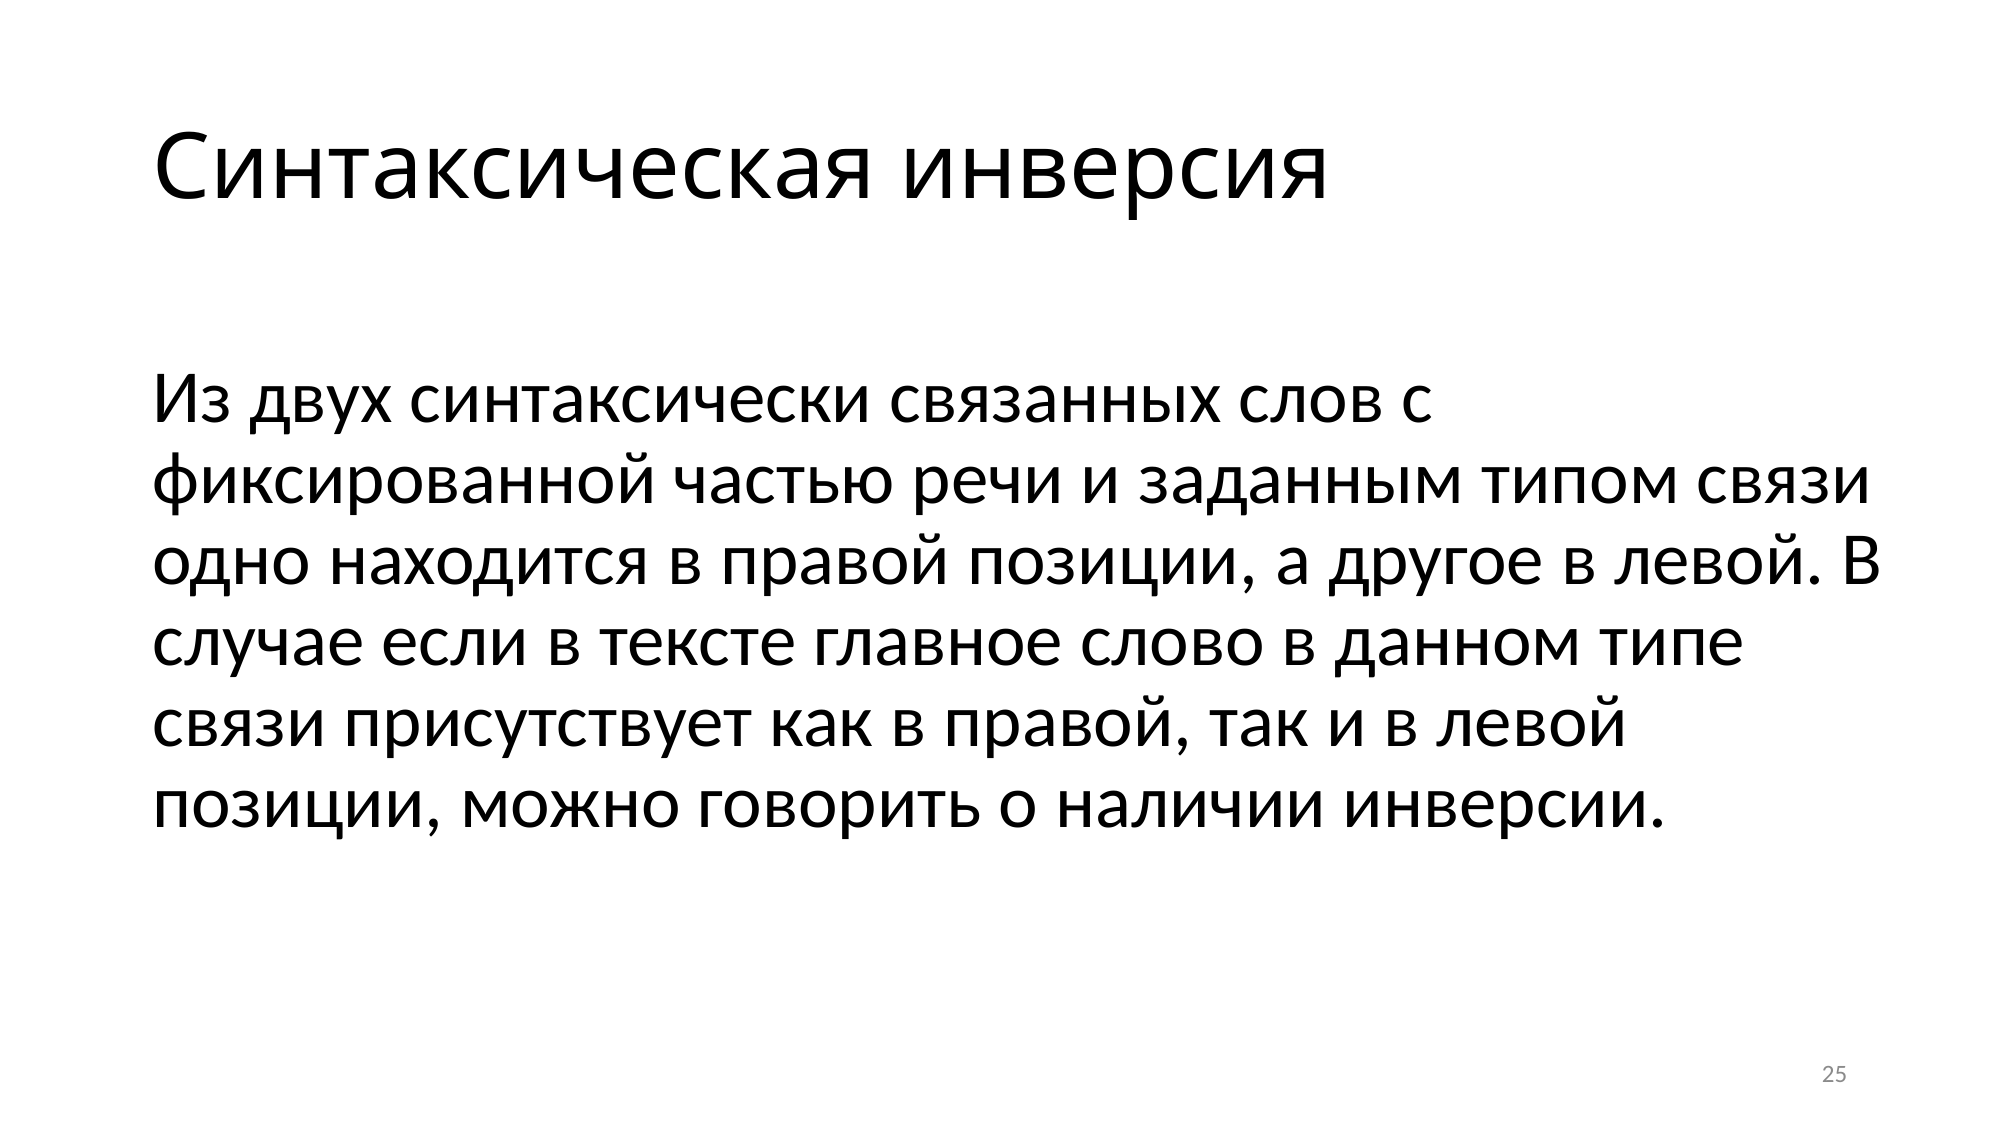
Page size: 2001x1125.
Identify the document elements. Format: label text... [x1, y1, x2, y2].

title Синтаксическая инверсия [137, 59, 1863, 278]
list Из двух синтаксически связанных слов с фиксированной частью речи и заданным типом связи одно находится в правой позиции, а другое в левой. В случае если в тексте главное слово в данном типе связи присутствует как в правой, так и в левой позиции, можно говорить о наличии инверсии. [137, 350, 1921, 1028]
slide_number 25 [1412, 1042, 1863, 1103]
